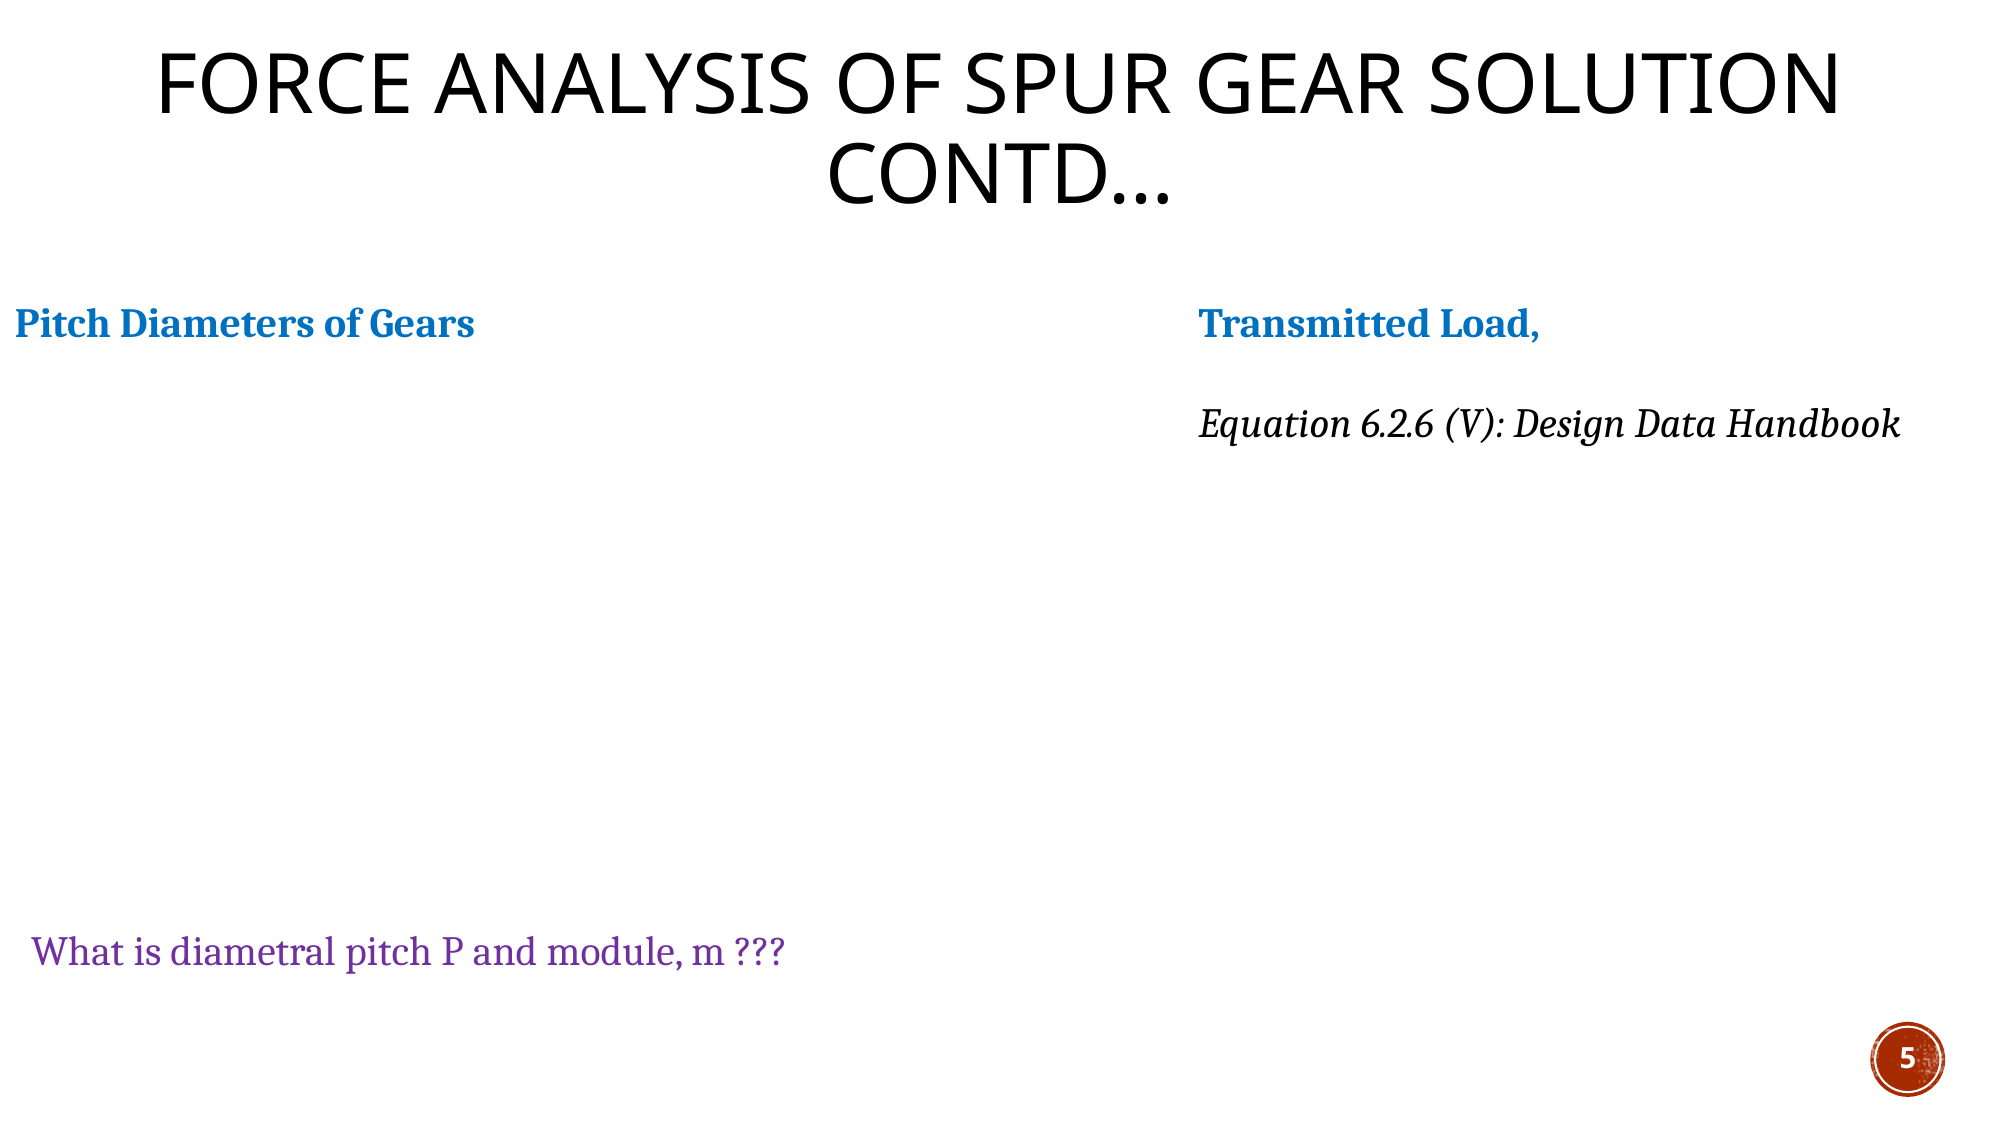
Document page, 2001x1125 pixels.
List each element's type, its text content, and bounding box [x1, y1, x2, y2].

slide_number 5 [1855, 1028, 1961, 1089]
text_box Force Analysis of SPUR GEAR Solution CONTD… [0, 0, 2000, 264]
text_box What is diametral pitch P and module, m ??? [16, 916, 803, 982]
